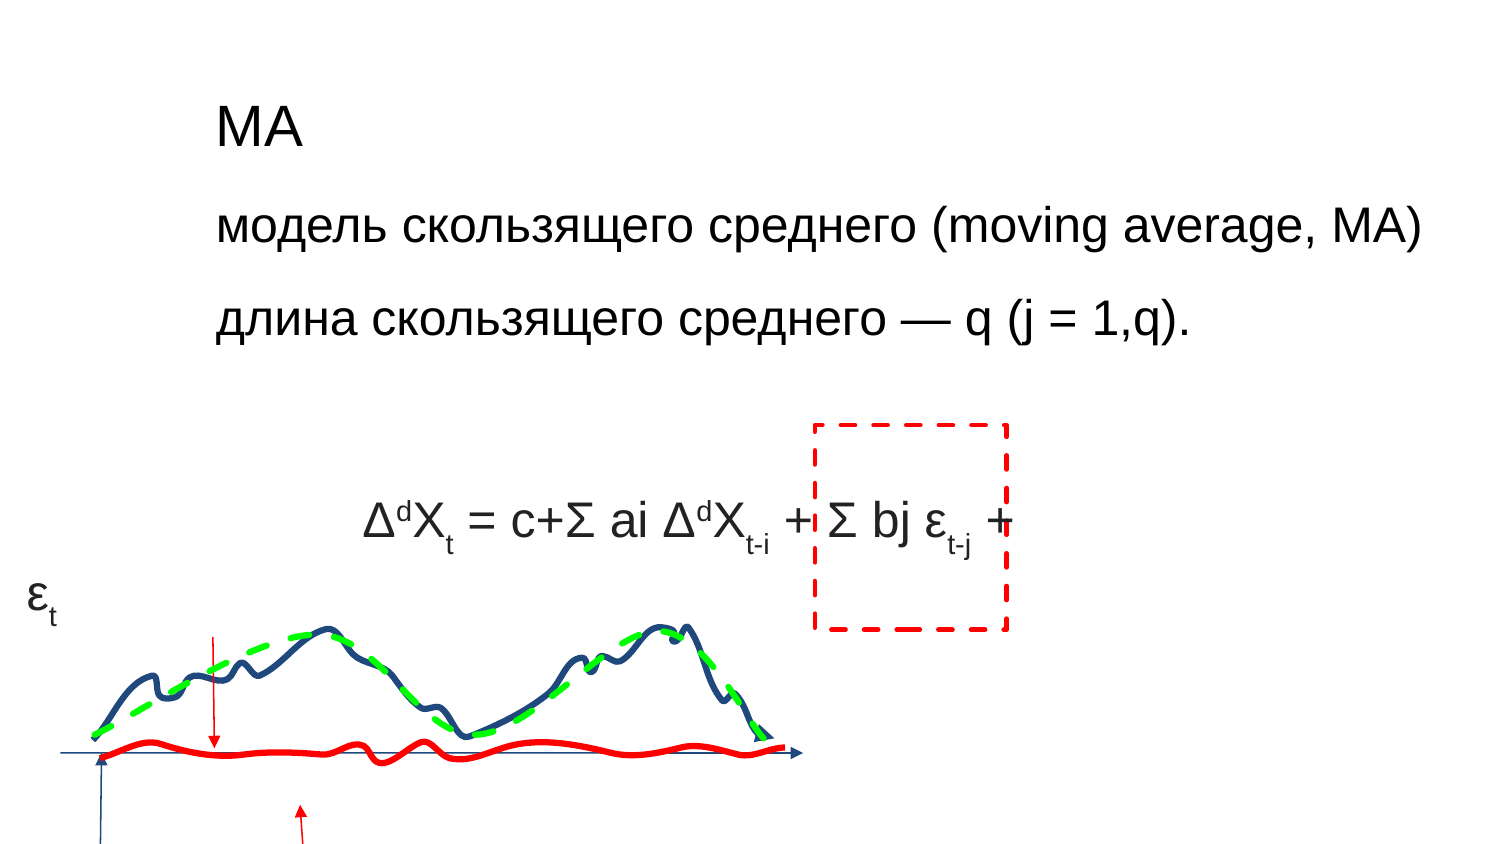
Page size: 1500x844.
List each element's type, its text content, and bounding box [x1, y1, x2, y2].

text_box [99, 675, 162, 732]
text_box [92, 735, 209, 741]
text_box [95, 754, 108, 844]
text_box [99, 741, 786, 764]
text_box [184, 675, 200, 684]
text_box [208, 736, 221, 749]
text_box МА [51, 72, 1449, 167]
text_box [219, 736, 705, 740]
text_box [761, 730, 775, 744]
text_box [760, 746, 804, 760]
text_box [475, 657, 588, 734]
text_box [294, 804, 308, 844]
text_box [423, 706, 458, 731]
text_box модель скользящего среднего (moving average, MA) длина скользящего среднего — q (j = 1,q). [51, 177, 1500, 626]
text_box ΔdXt = c+Σ ai ΔdXt-i + Σ bj εt-j + εt [11, 425, 1074, 656]
text_box [94, 656, 764, 739]
